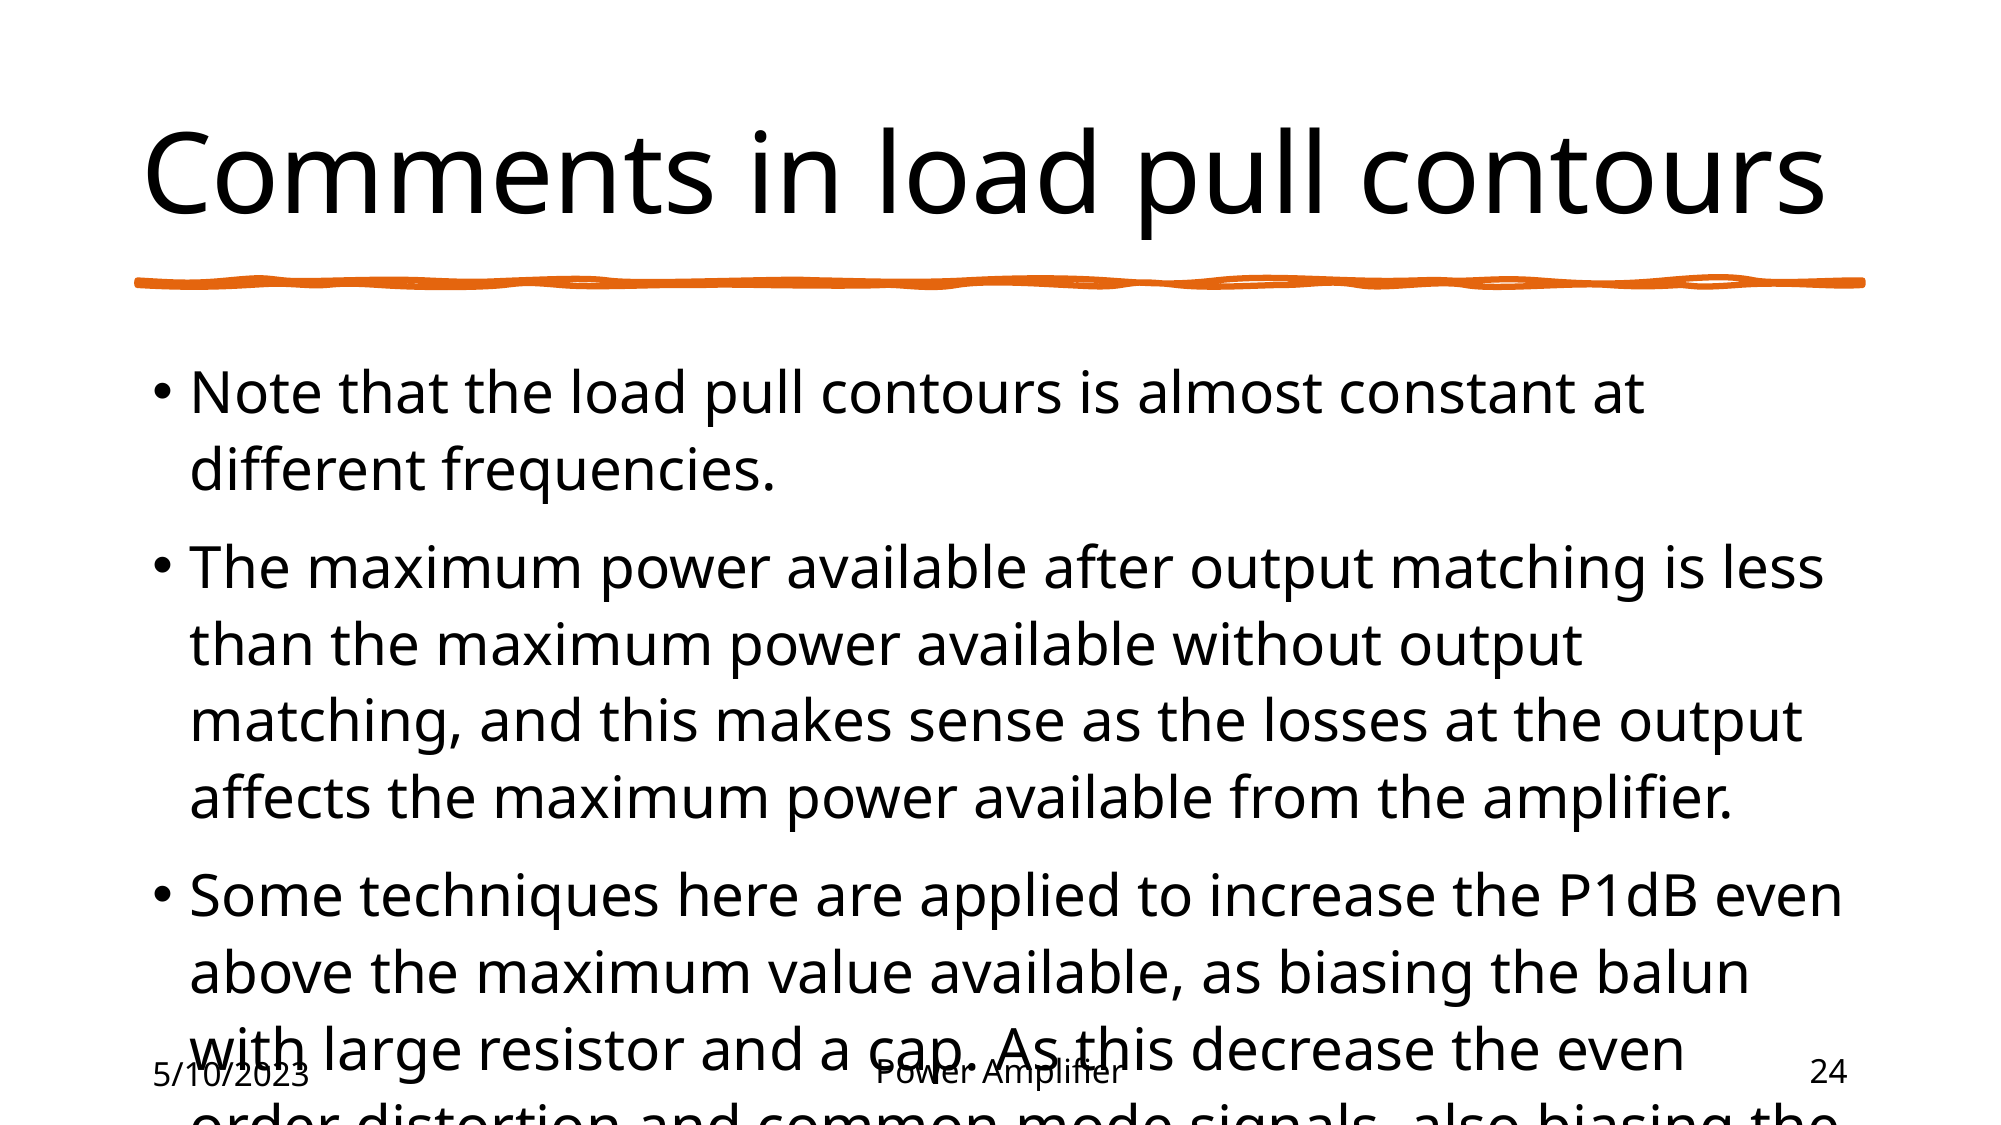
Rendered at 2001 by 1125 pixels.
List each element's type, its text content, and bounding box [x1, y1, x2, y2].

footer Power Amplifier [662, 1042, 1338, 1103]
list Note that the load pull contours is almost constant at different frequencies. The maximum power available after output matching is less than the maximum power available without output matching, and this makes sense as the losses at the output affects the maximum power available from the amplifier. Some techniques here are applied to increase the P1dB even above the maximum value available, as biasing the balun with large resistor and a cap. As this decrease the even order distortion and common mode signals, also biasing the gate of the cascode by large resistor and a cap. Increases the linearity of the amplifier as it equalizes the swing among the 2 MOSFETs in the stack, by these techniques we are able to get high P1dB even higher than the available with basic biasing. [137, 340, 1863, 1014]
slide_number 24 [1412, 1042, 1863, 1103]
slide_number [137, 1042, 588, 1103]
title Comments in load pull contours [126, 59, 1851, 278]
